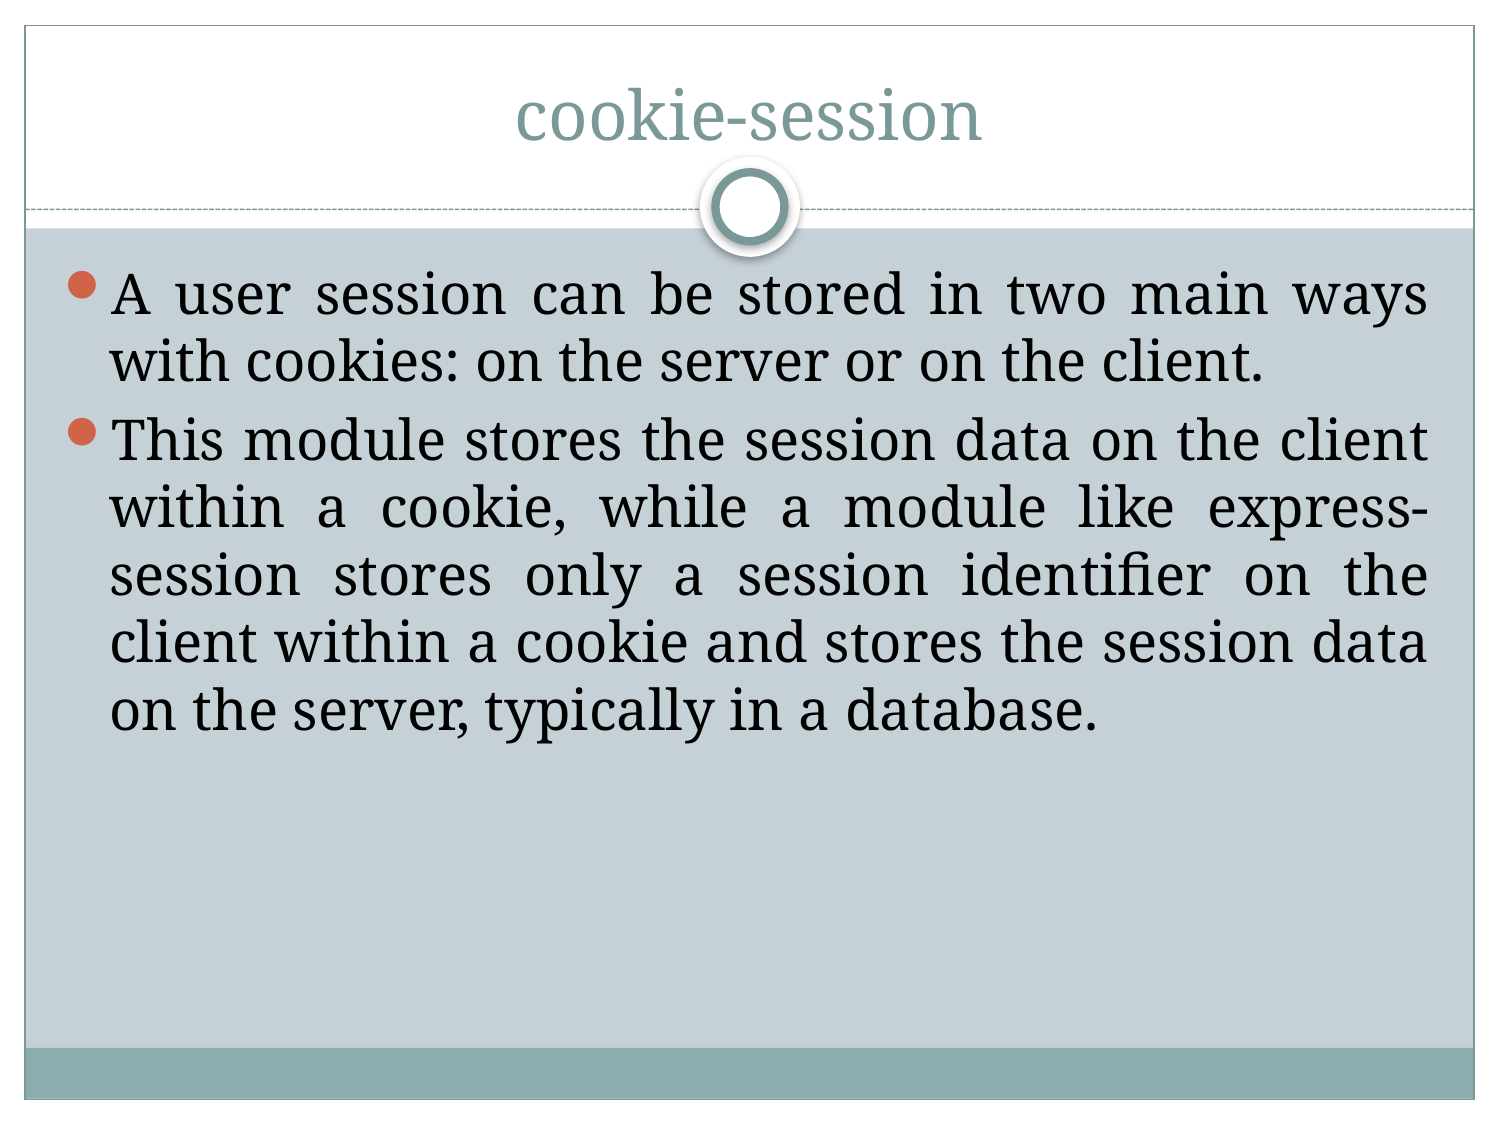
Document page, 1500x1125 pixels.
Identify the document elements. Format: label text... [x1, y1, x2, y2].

list A user session can be stored in two main ways with cookies: on the server or on the client. This module stores the session data on the client within a cookie, while a module like express-session stores only a session identifier on the client within a cookie and stores the session data on the server, typically in a database. [49, 250, 1445, 1001]
title cookie-session [49, 37, 1450, 162]
